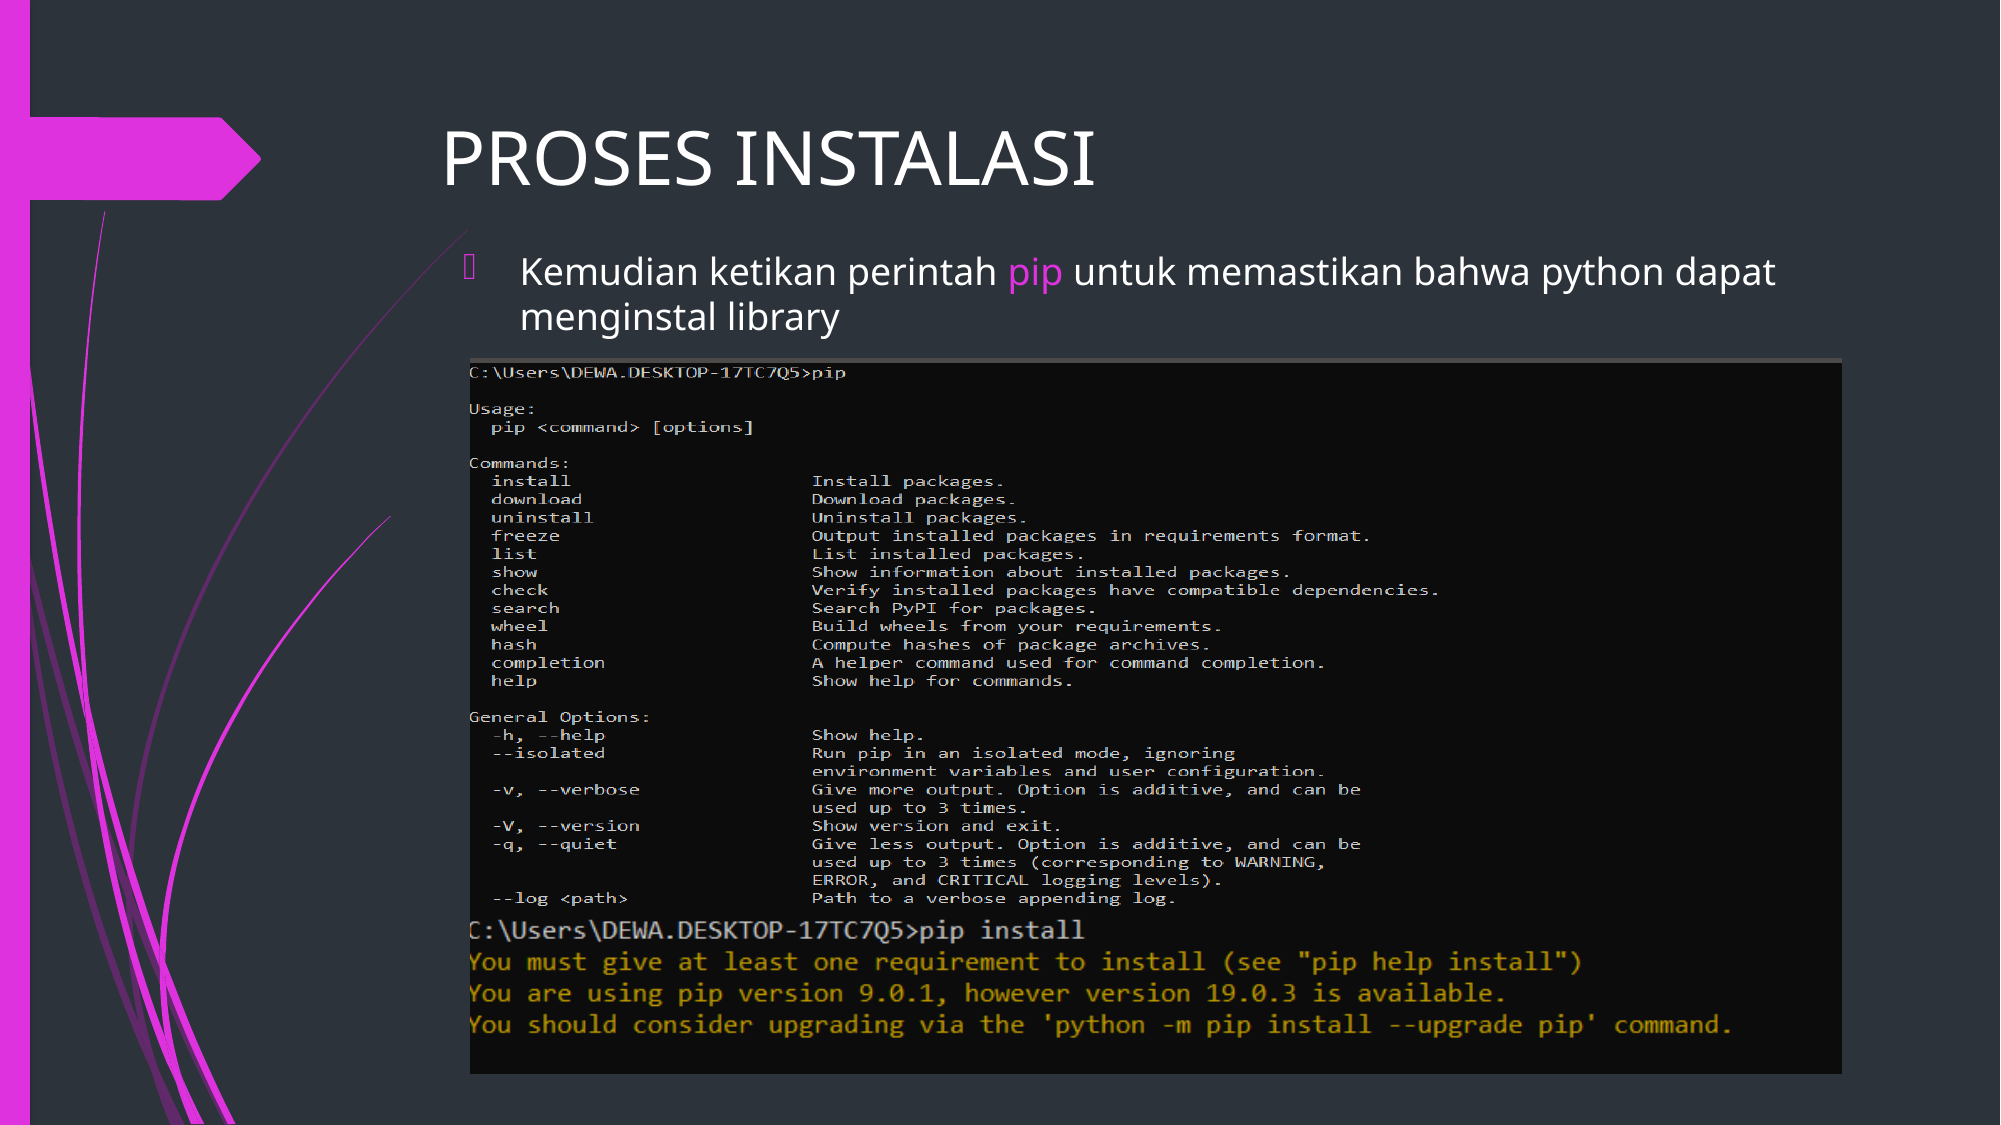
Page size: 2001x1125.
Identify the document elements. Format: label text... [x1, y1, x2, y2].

title PROSES INSTALASI [425, 102, 1888, 313]
picture [470, 358, 1843, 1075]
list Kemudian ketikan perintah pip untuk memastikan bahwa python dapat menginstal library [448, 240, 1911, 861]
